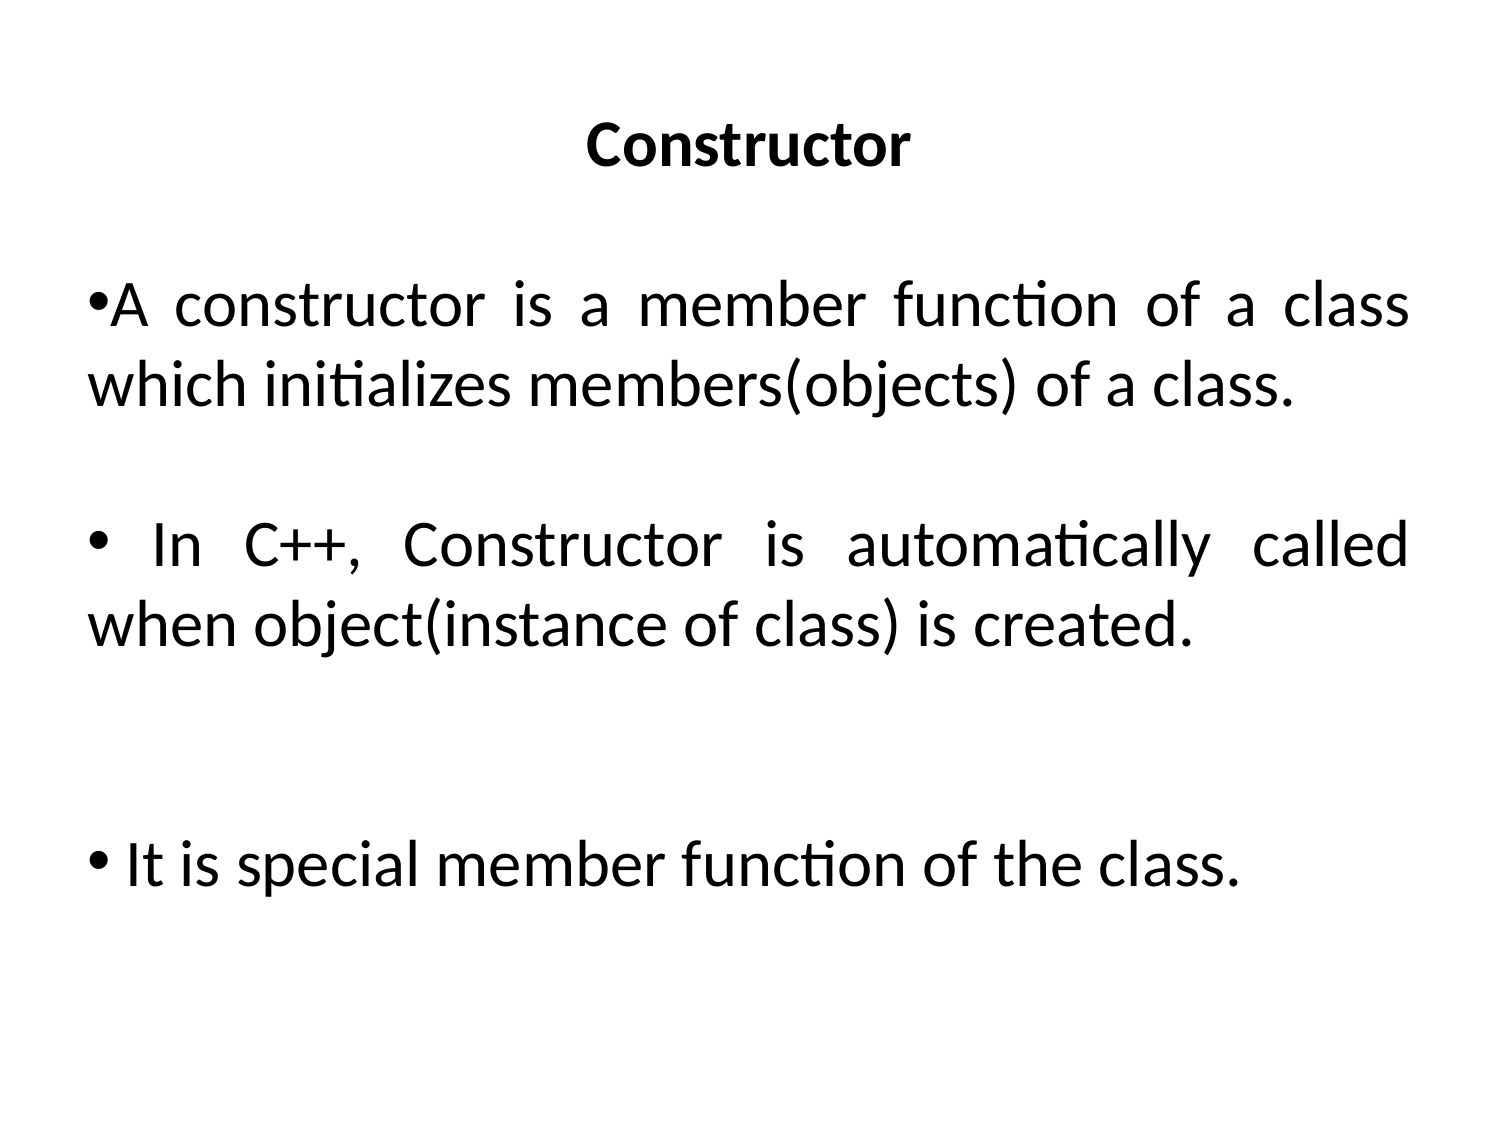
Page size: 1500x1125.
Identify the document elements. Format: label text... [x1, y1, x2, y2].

list Constructor A constructor is a member function of a class which initializes members(objects) of a class. In C++, Constructor is automatically called when object(instance of class) is created. It is special member function of the class. [87, 99, 1413, 908]
